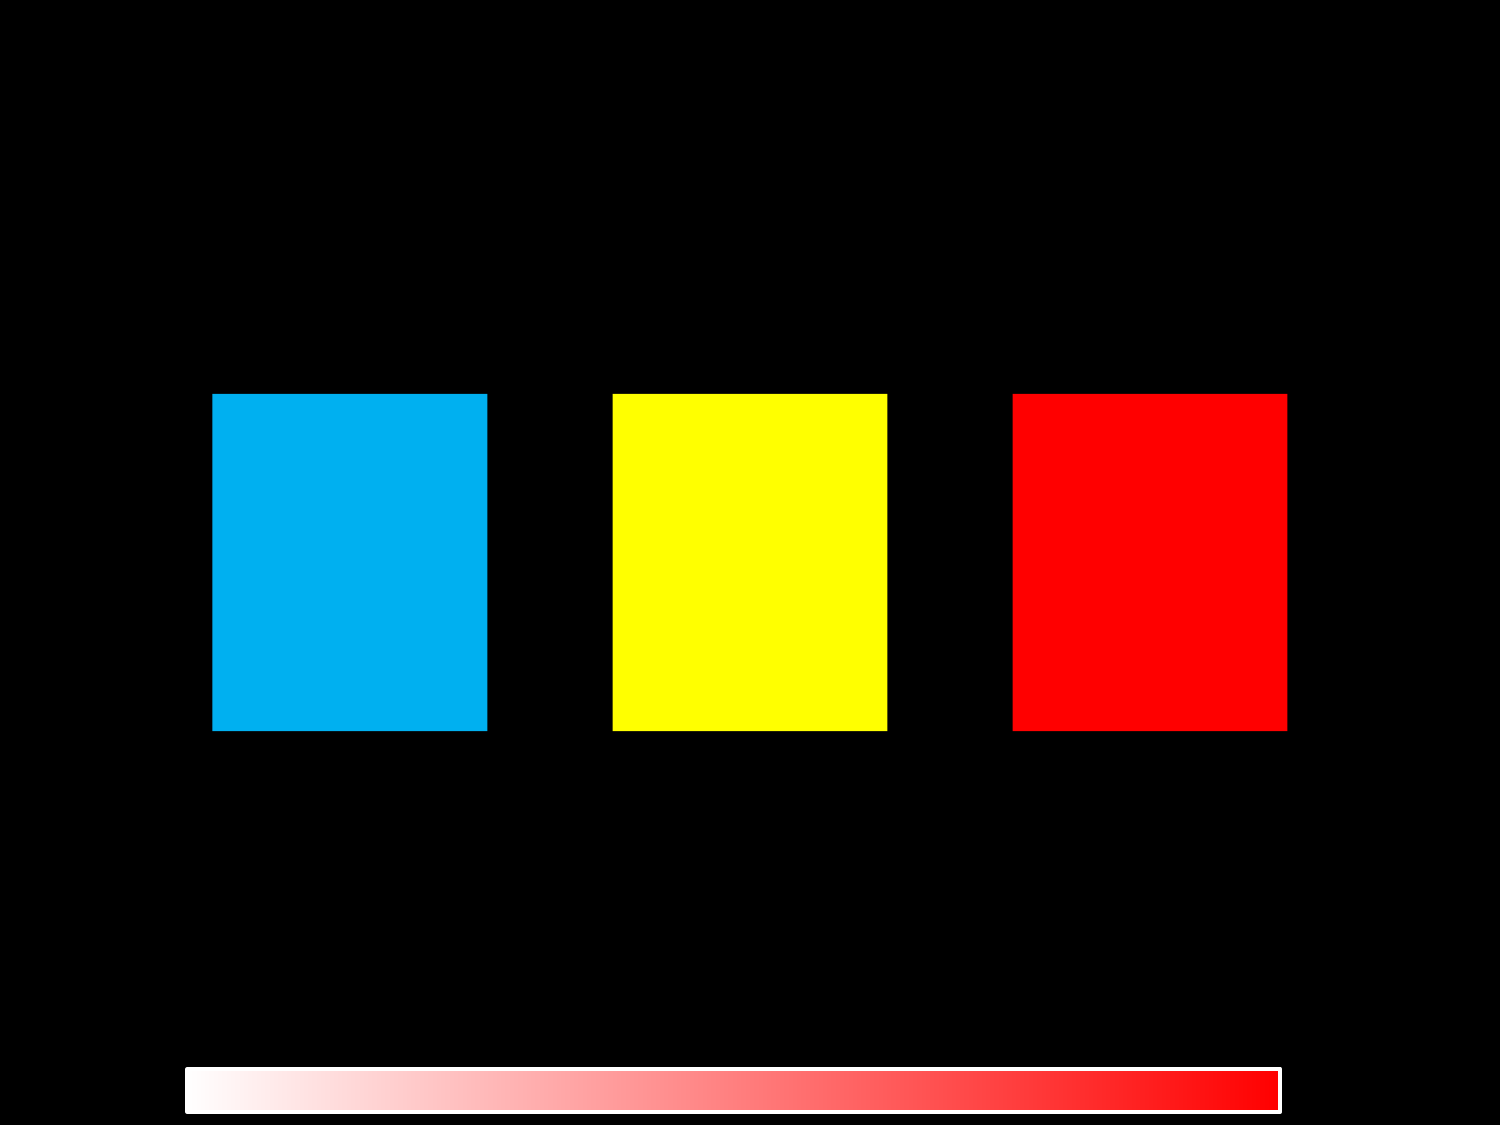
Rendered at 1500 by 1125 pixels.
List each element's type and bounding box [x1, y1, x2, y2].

text_box [210, 392, 490, 733]
text_box [1010, 392, 1290, 733]
text_box [610, 392, 890, 733]
text_box [185, 1067, 1282, 1114]
